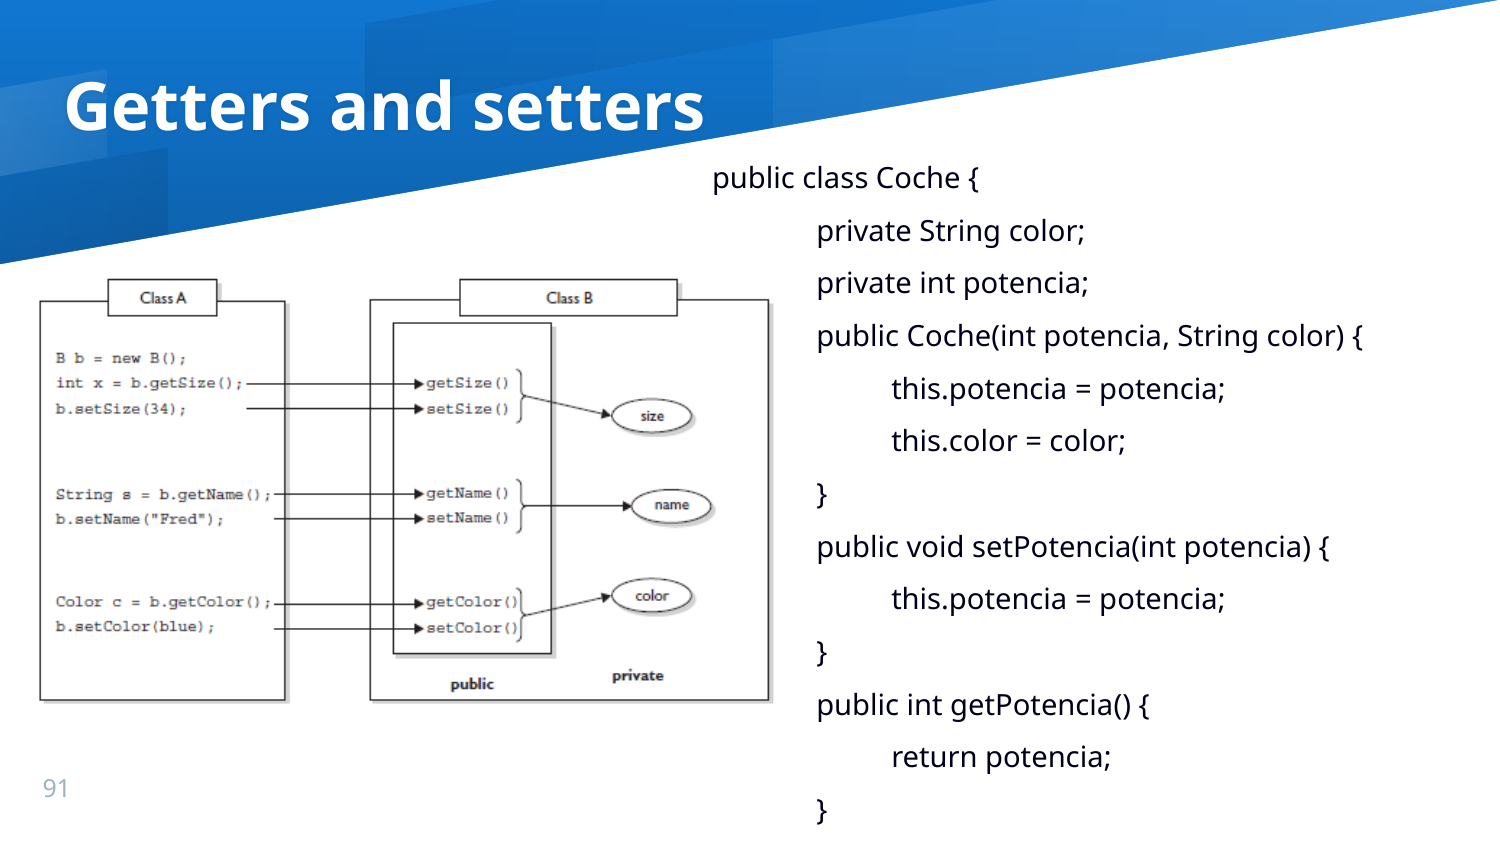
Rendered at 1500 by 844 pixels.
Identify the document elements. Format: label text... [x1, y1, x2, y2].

picture [31, 266, 791, 743]
title Getters and setters [63, 22, 1121, 185]
slide_number ‹#› [42, 766, 122, 807]
list public class Coche { private String color; private int potencia; public Coche(int potencia, String color) { this.potencia = potencia; this.color = color; } public void setPotencia(int potencia) { this.potencia = potencia; } public int getPotencia() { return potencia; } } [712, 154, 1433, 690]
